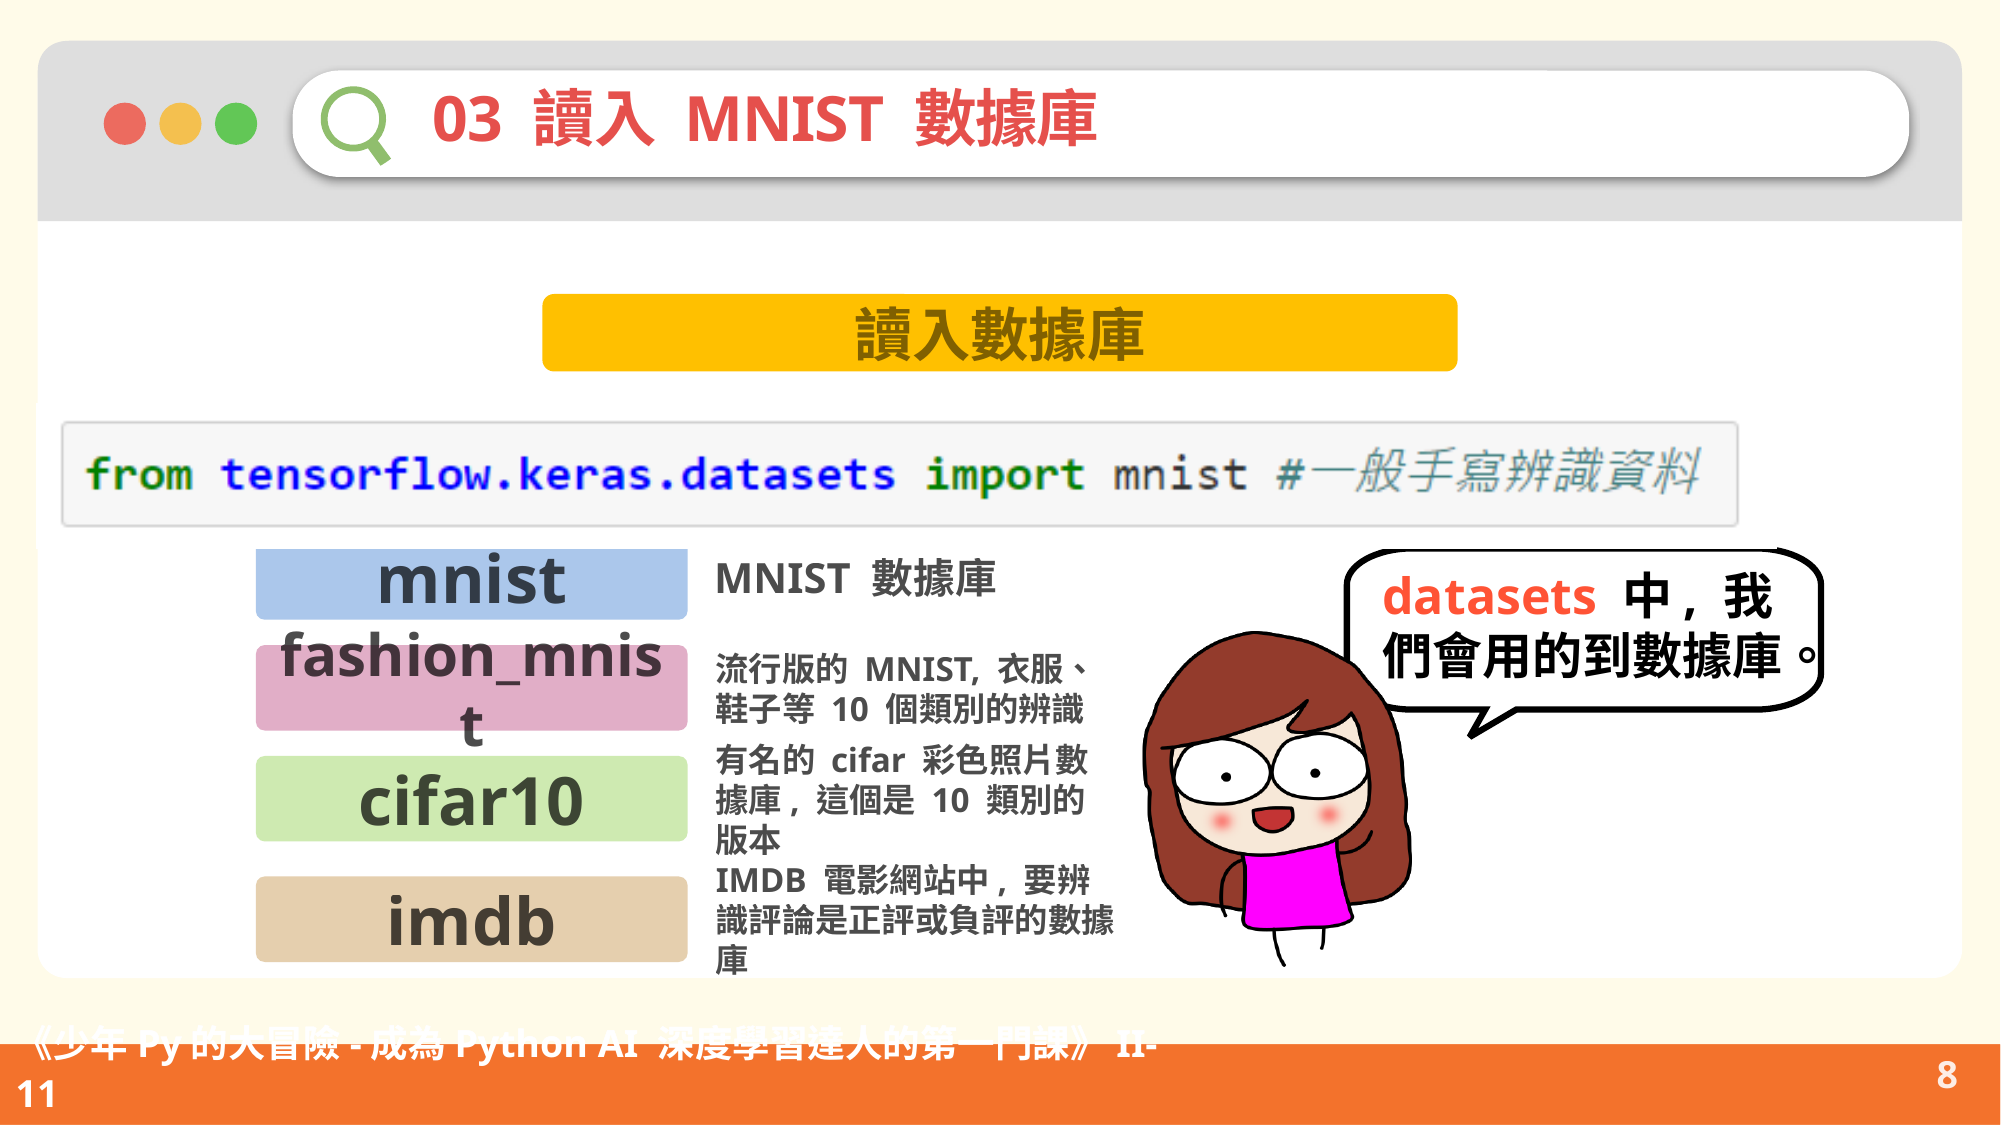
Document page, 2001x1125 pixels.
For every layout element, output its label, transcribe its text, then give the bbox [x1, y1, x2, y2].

slide_number 8 [1927, 1047, 1968, 1111]
list 03 讀入 MNIST 數據庫 [423, 84, 1874, 163]
text_box 讀入數據庫 [542, 293, 1458, 372]
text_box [255, 533, 1822, 973]
picture [36, 402, 1777, 549]
